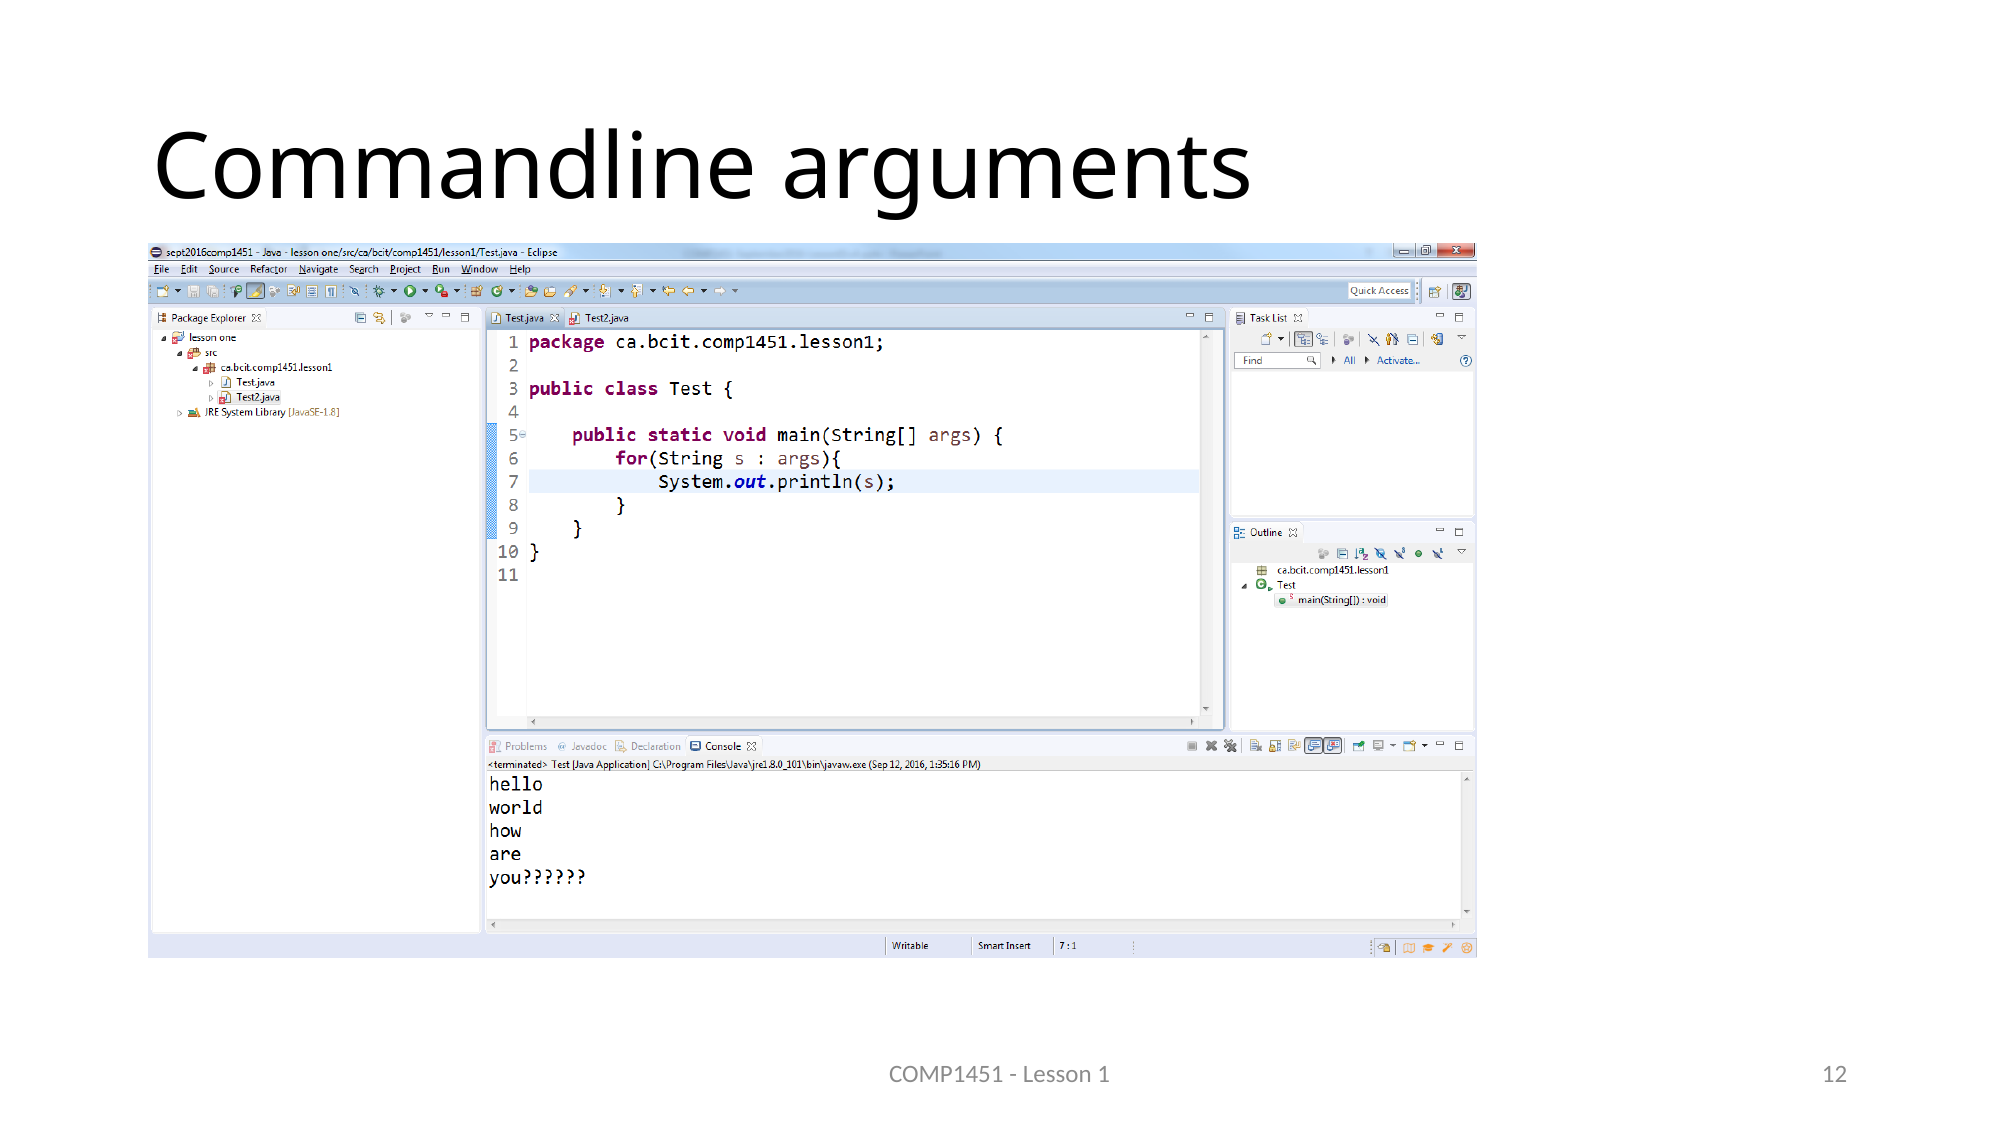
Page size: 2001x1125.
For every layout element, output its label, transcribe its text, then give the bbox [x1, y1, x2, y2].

title Commandline arguments [137, 59, 1863, 278]
footer COMP1451 - Lesson 1 [662, 1042, 1338, 1103]
slide_number 12 [1412, 1042, 1863, 1103]
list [148, 243, 1477, 958]
